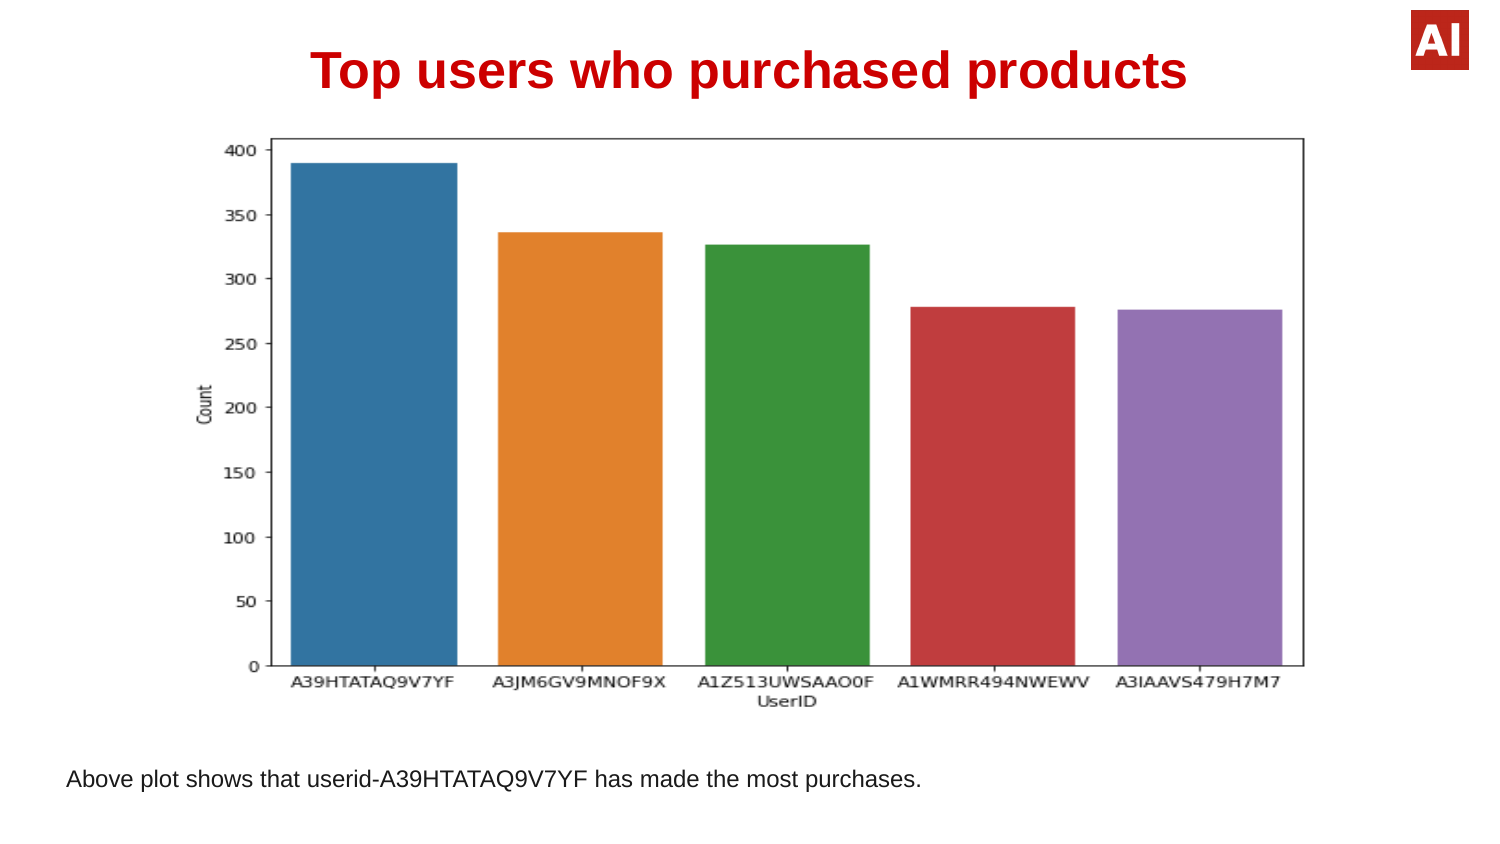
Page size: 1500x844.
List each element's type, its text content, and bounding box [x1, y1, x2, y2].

title Top users who purchased products [51, 21, 1449, 116]
list Above plot shows that userid-A39HTATAQ9V7YF has made the most purchases. [51, 733, 1449, 808]
picture [1411, 10, 1469, 70]
picture [183, 130, 1316, 719]
